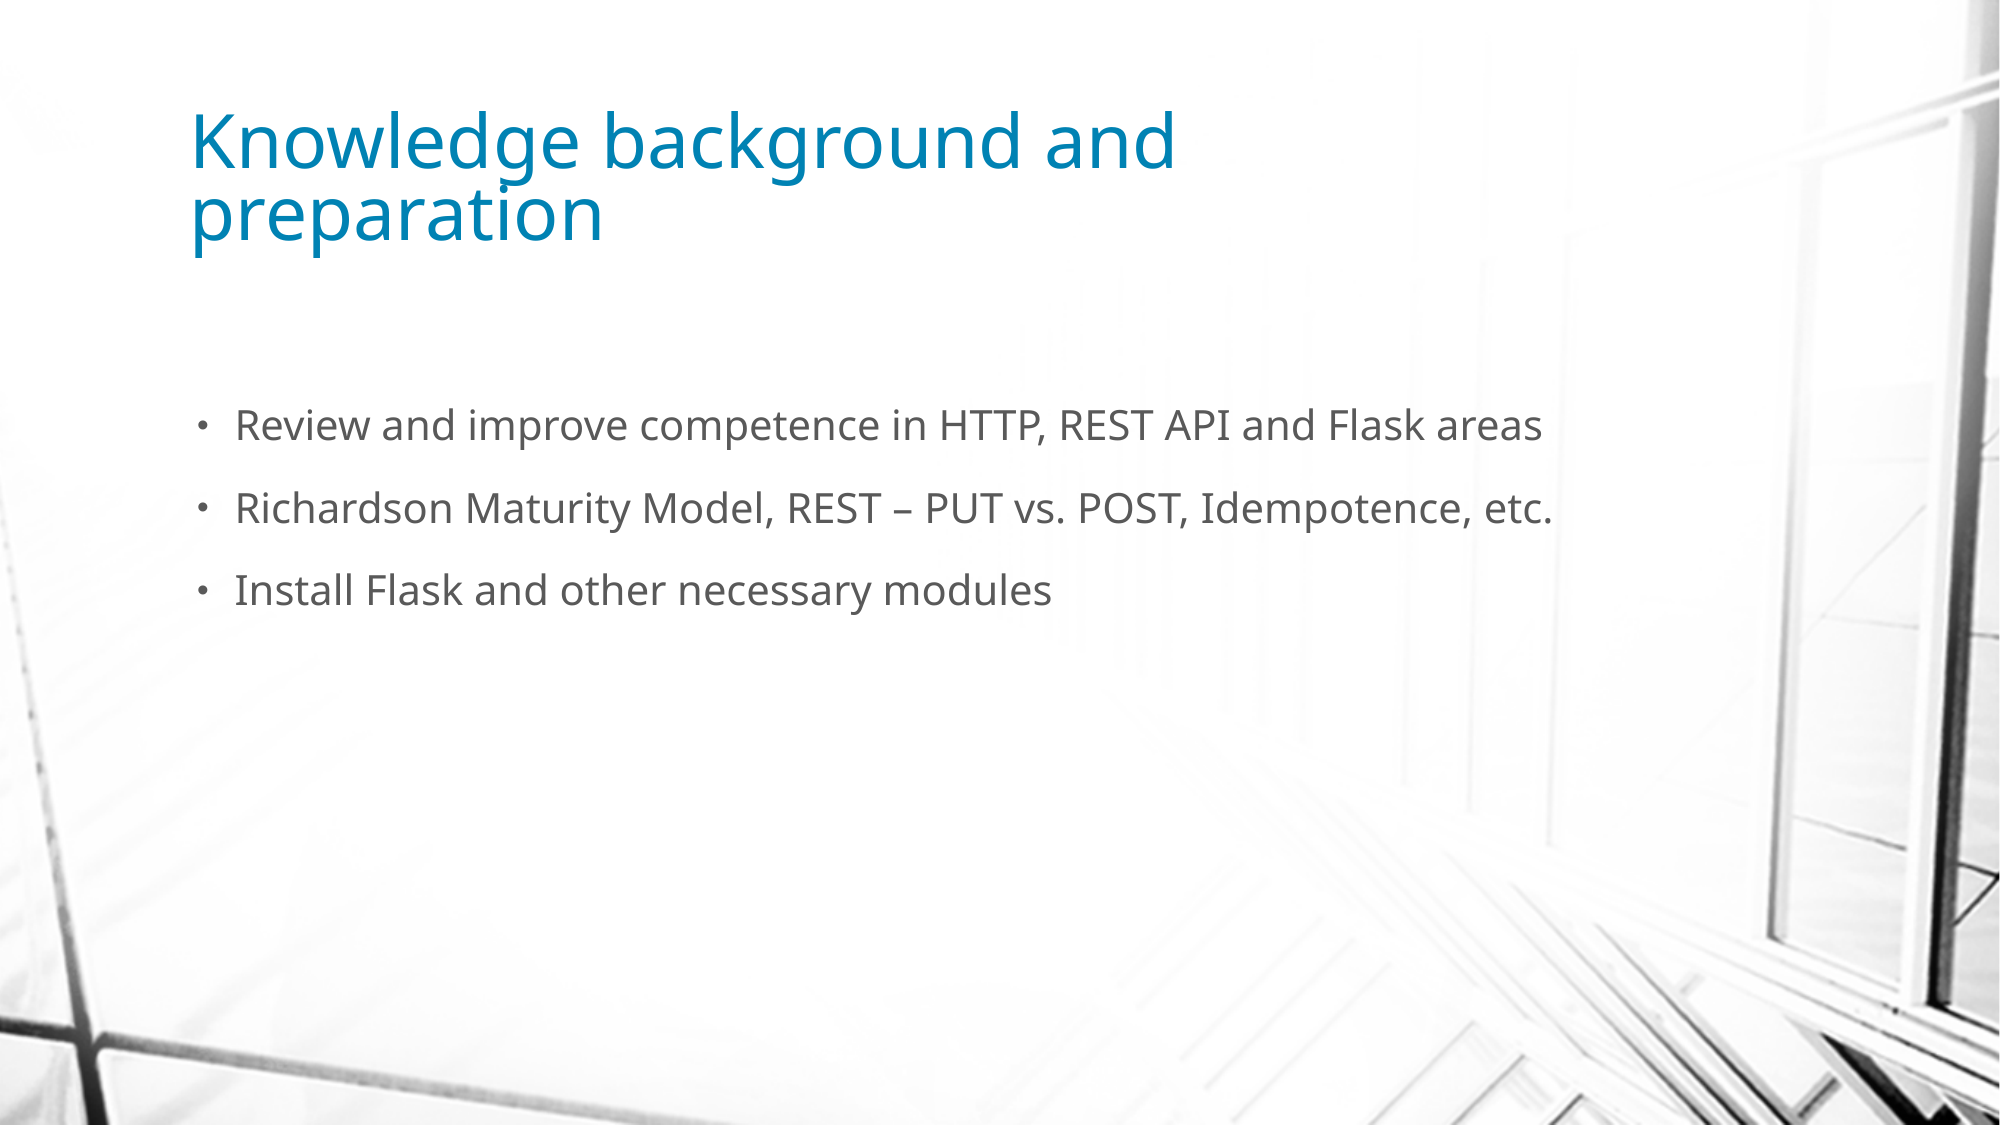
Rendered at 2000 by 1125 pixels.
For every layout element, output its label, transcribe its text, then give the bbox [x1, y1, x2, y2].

title Knowledge background and preparation [174, 87, 1611, 263]
list Review and improve competence in HTTP, REST API and Flask areas Richardson Maturity Model, REST – PUT vs. POST, Idempotence, etc. Install Flask and other necessary modules [174, 397, 1600, 773]
picture [0, 0, 2000, 1125]
